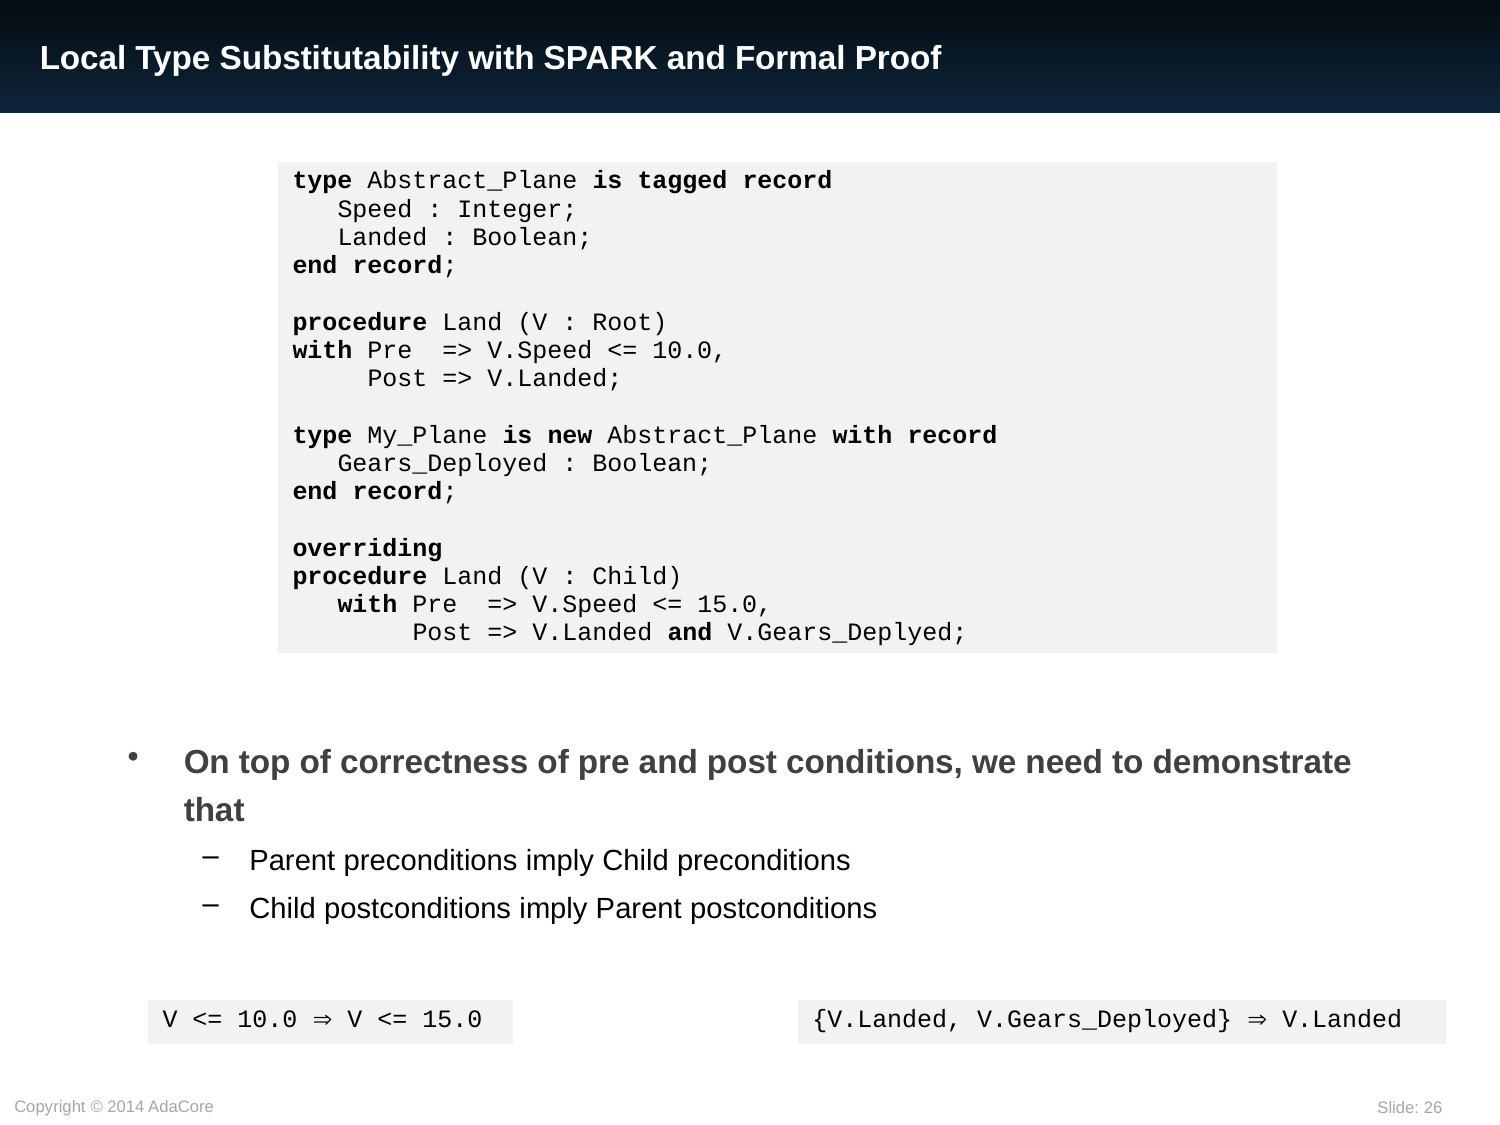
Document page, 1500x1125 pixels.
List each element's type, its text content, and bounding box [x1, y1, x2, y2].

title Local Type Substitutability with SPARK and Formal Proof [24, 12, 1338, 100]
list On top of correctness of pre and post conditions, we need to demonstrate that Parent preconditions imply Child preconditions Child postconditions imply Parent postconditions [112, 187, 1401, 1063]
table_header {V.Landed, V.Gears_Deployed}  V.Landed [798, 1000, 1446, 1044]
table_header V <= 10.0  V <= 15.0 [148, 1000, 513, 1044]
table_header type Abstract_Plane is tagged record Speed : Integer; Landed : Boolean; end record; procedure Land (V : Root) with Pre => V.Speed <= 10.0, Post => V.Landed; type My_Plane is new Abstract_Plane with record Gears_Deployed : Boolean; end record; overriding procedure Land (V : Child) with Pre => V.Speed <= 15.0, Post => V.Landed and V.Gears_Deplyed; [278, 162, 1277, 653]
